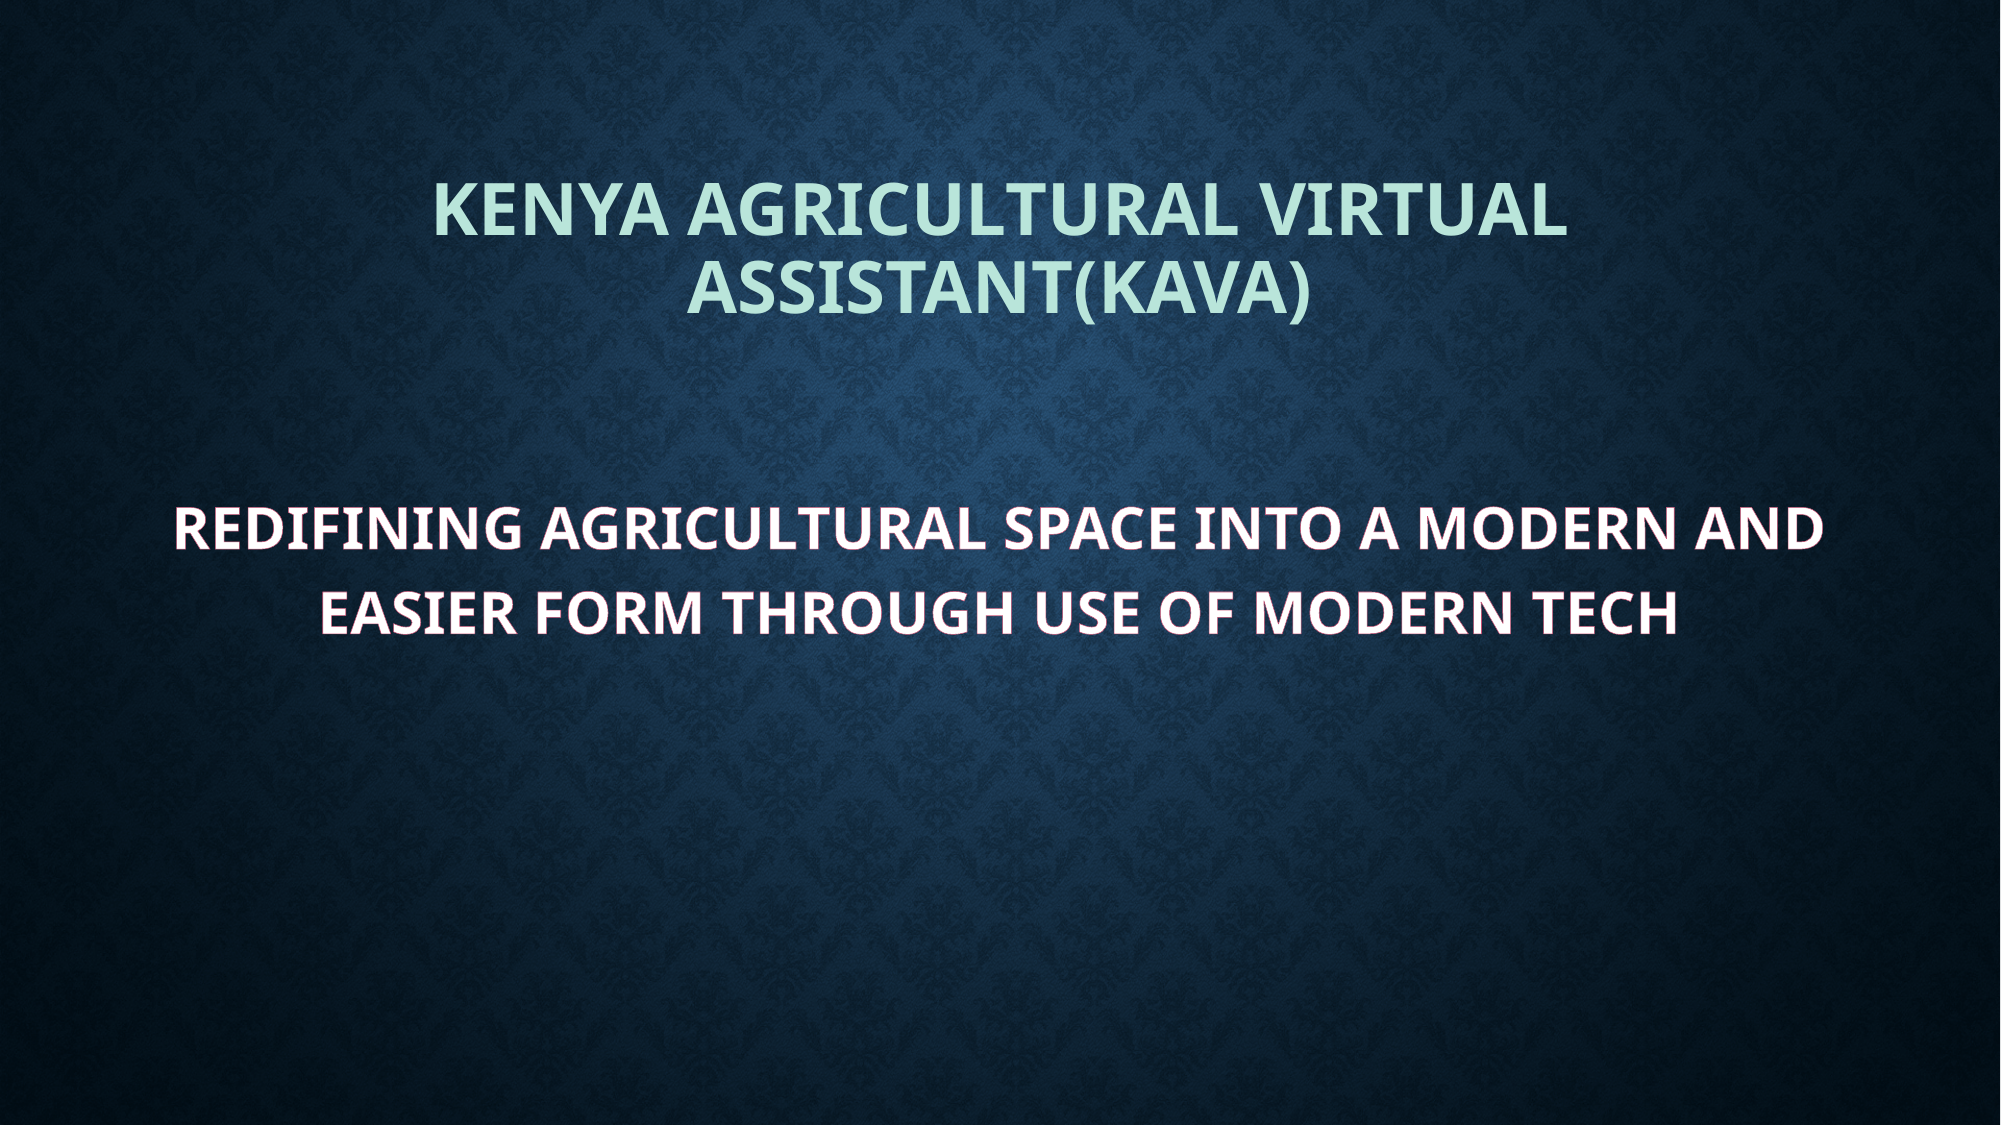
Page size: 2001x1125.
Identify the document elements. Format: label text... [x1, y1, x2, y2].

list REDIFINING AGRICULTURAL SPACE INTO A MODERN AND EASIER FORM THROUGH USE OF MODERN TECH [150, 468, 1850, 656]
title KENYA AGRICULTURAL VIRTUAL ASSISTANT(KAVA) [150, 164, 1850, 400]
